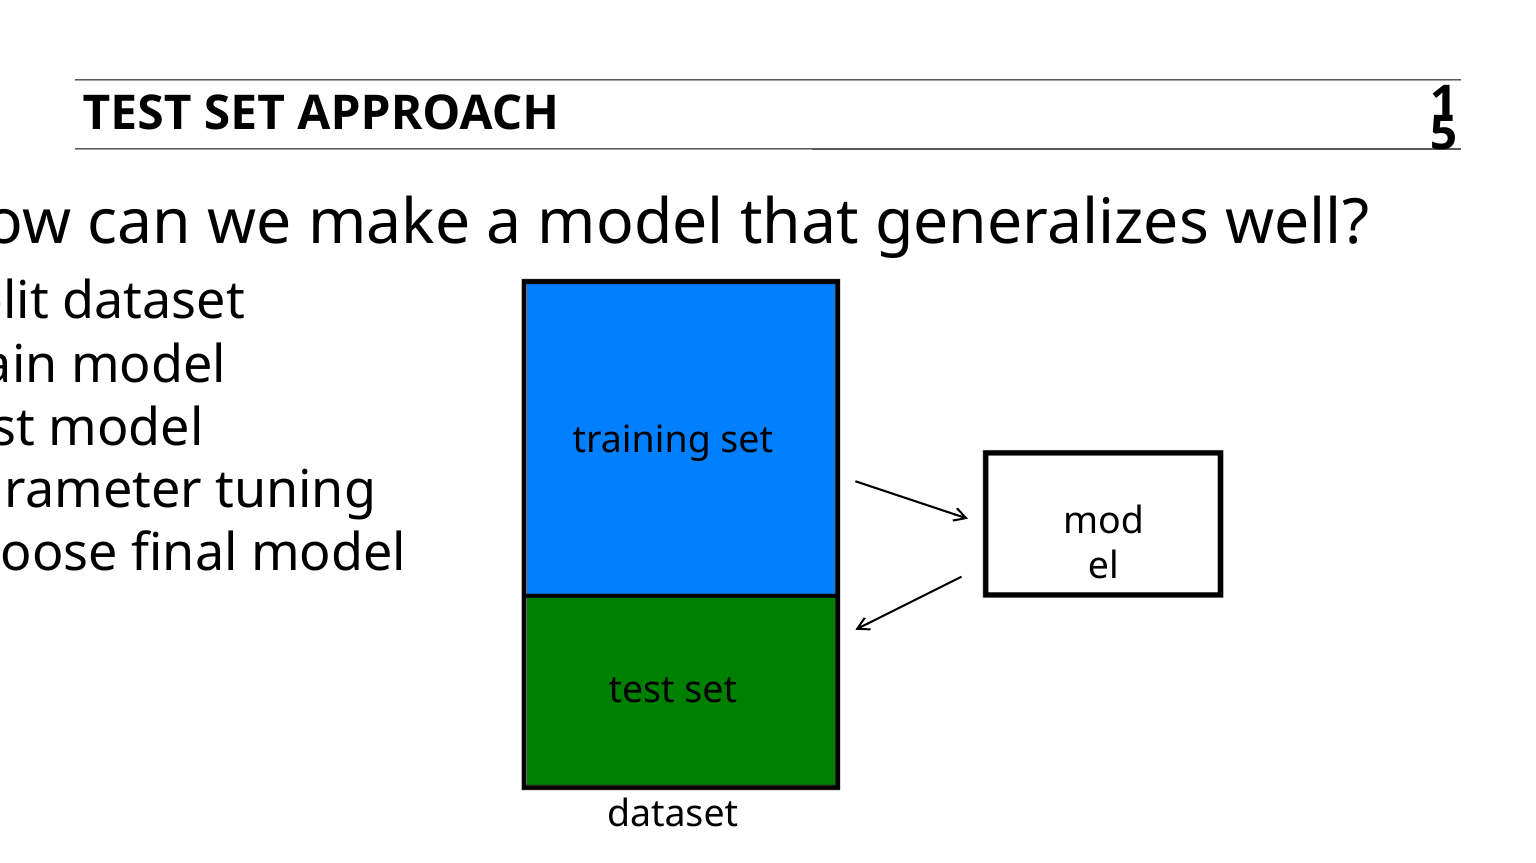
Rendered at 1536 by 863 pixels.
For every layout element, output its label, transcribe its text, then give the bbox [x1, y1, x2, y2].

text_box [855, 480, 969, 519]
text_box dataset [592, 802, 754, 841]
picture [955, 423, 1256, 632]
list Test Set Approach [67, 81, 1118, 132]
slide_number 15 [1419, 86, 1461, 138]
text_box Q: How can we make a model that generalizes well? 1) split dataset 2) train model 3) test model 4) parameter tuning 5) choose final model [0, 173, 1386, 588]
picture [517, 275, 844, 794]
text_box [851, 584, 965, 623]
